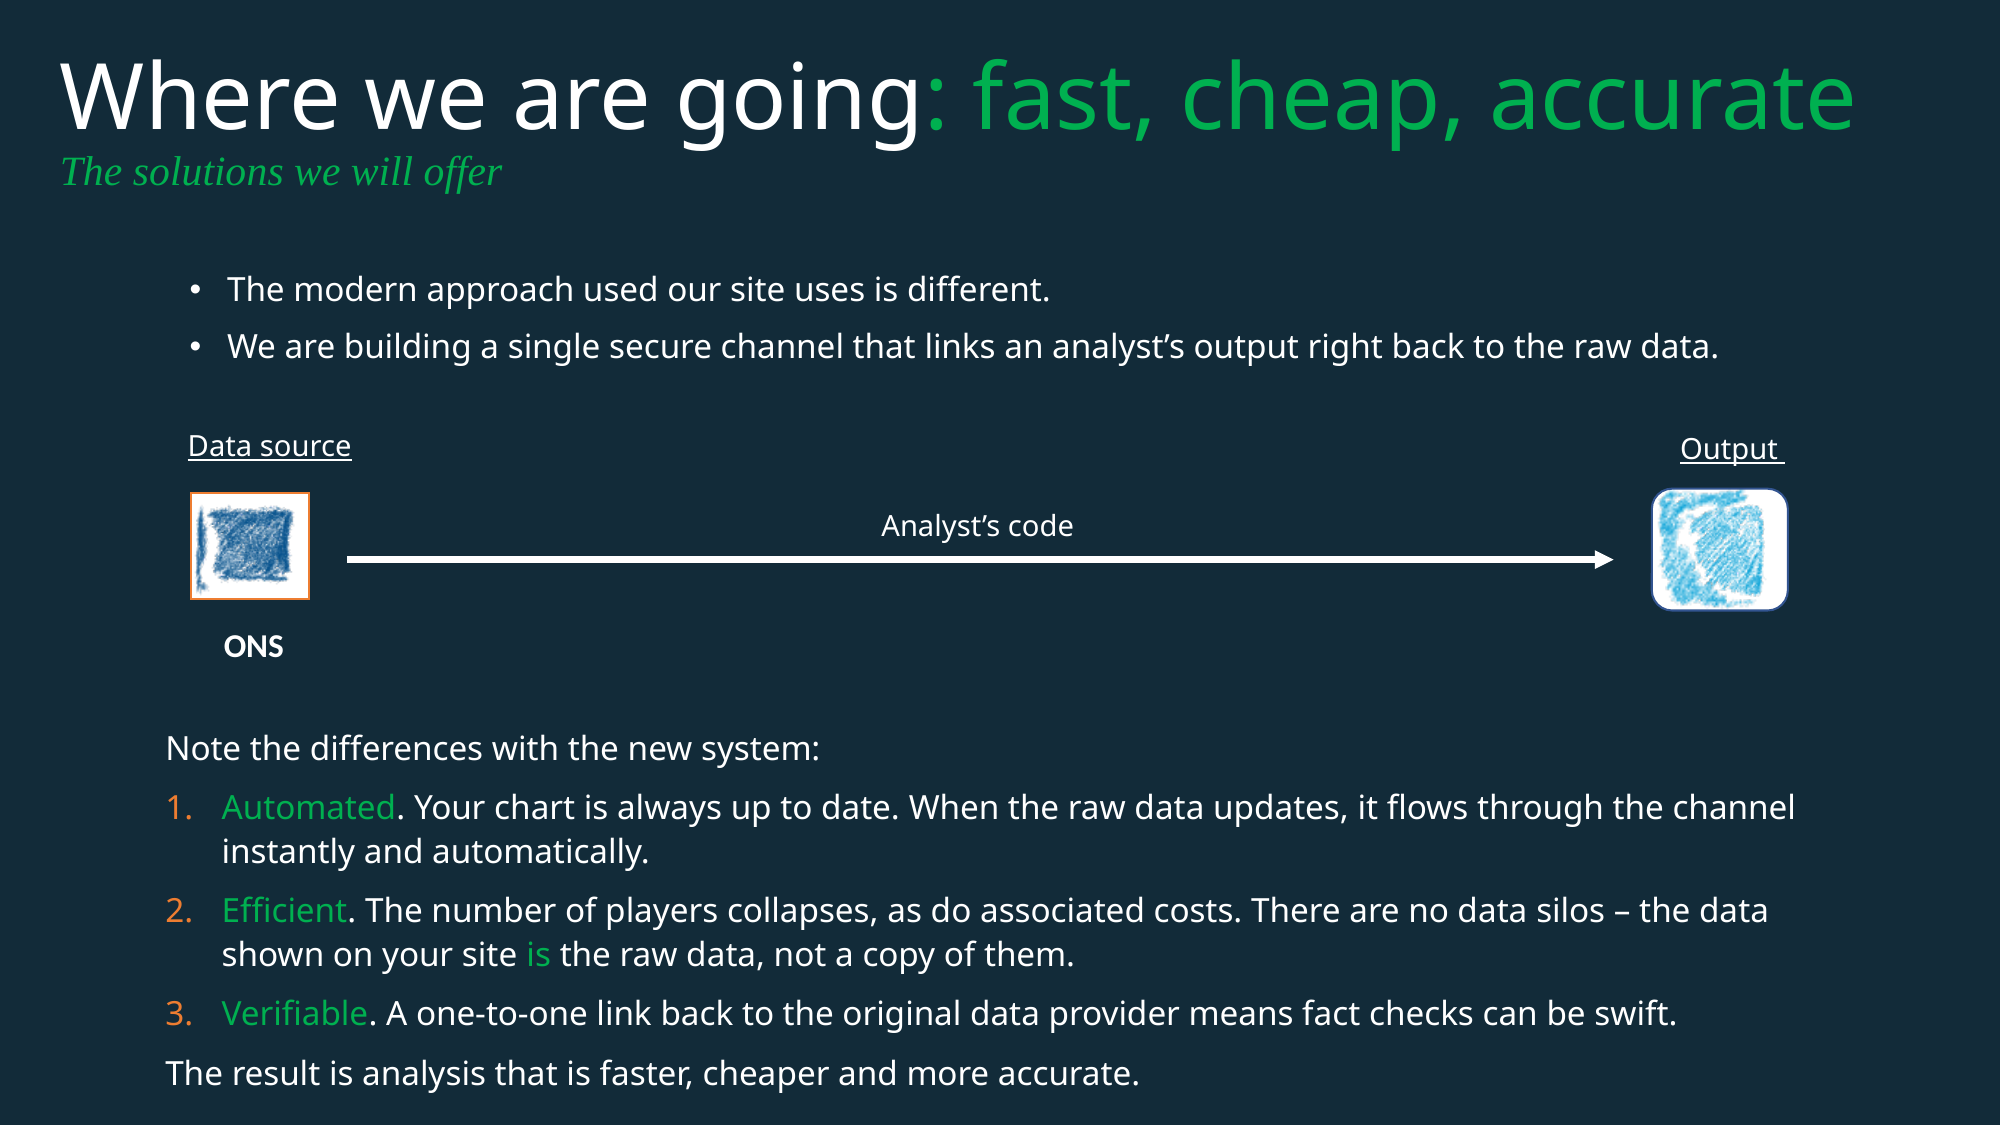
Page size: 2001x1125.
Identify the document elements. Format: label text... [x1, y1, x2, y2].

text_box Output [1665, 423, 1801, 459]
text_box The modern approach used our site uses is different. We are building a single secure channel that links an analyst’s output right back to the raw data. [174, 265, 1874, 442]
text_box ONS [209, 631, 299, 672]
picture [1645, 459, 1809, 644]
picture [164, 463, 336, 631]
text_box Analyst’s code [866, 499, 1090, 550]
text_box Note the differences with the new system: Automated. Your chart is always up to date. When the raw data updates, it flows through the channel instantly and automatically. Efficient. The number of players collapses, as do associated costs. There are no data silos – the data shown on your site is the raw data, not a copy of them. Verifiable. A one-to-one link back to the original data provider means fact checks can be swift. The result is analysis that is faster, cheaper and more accurate. [150, 716, 1850, 1027]
text_box Data source [172, 419, 367, 470]
title Where we are going: fast, cheap, accurate The solutions we will offer [44, 13, 1883, 231]
